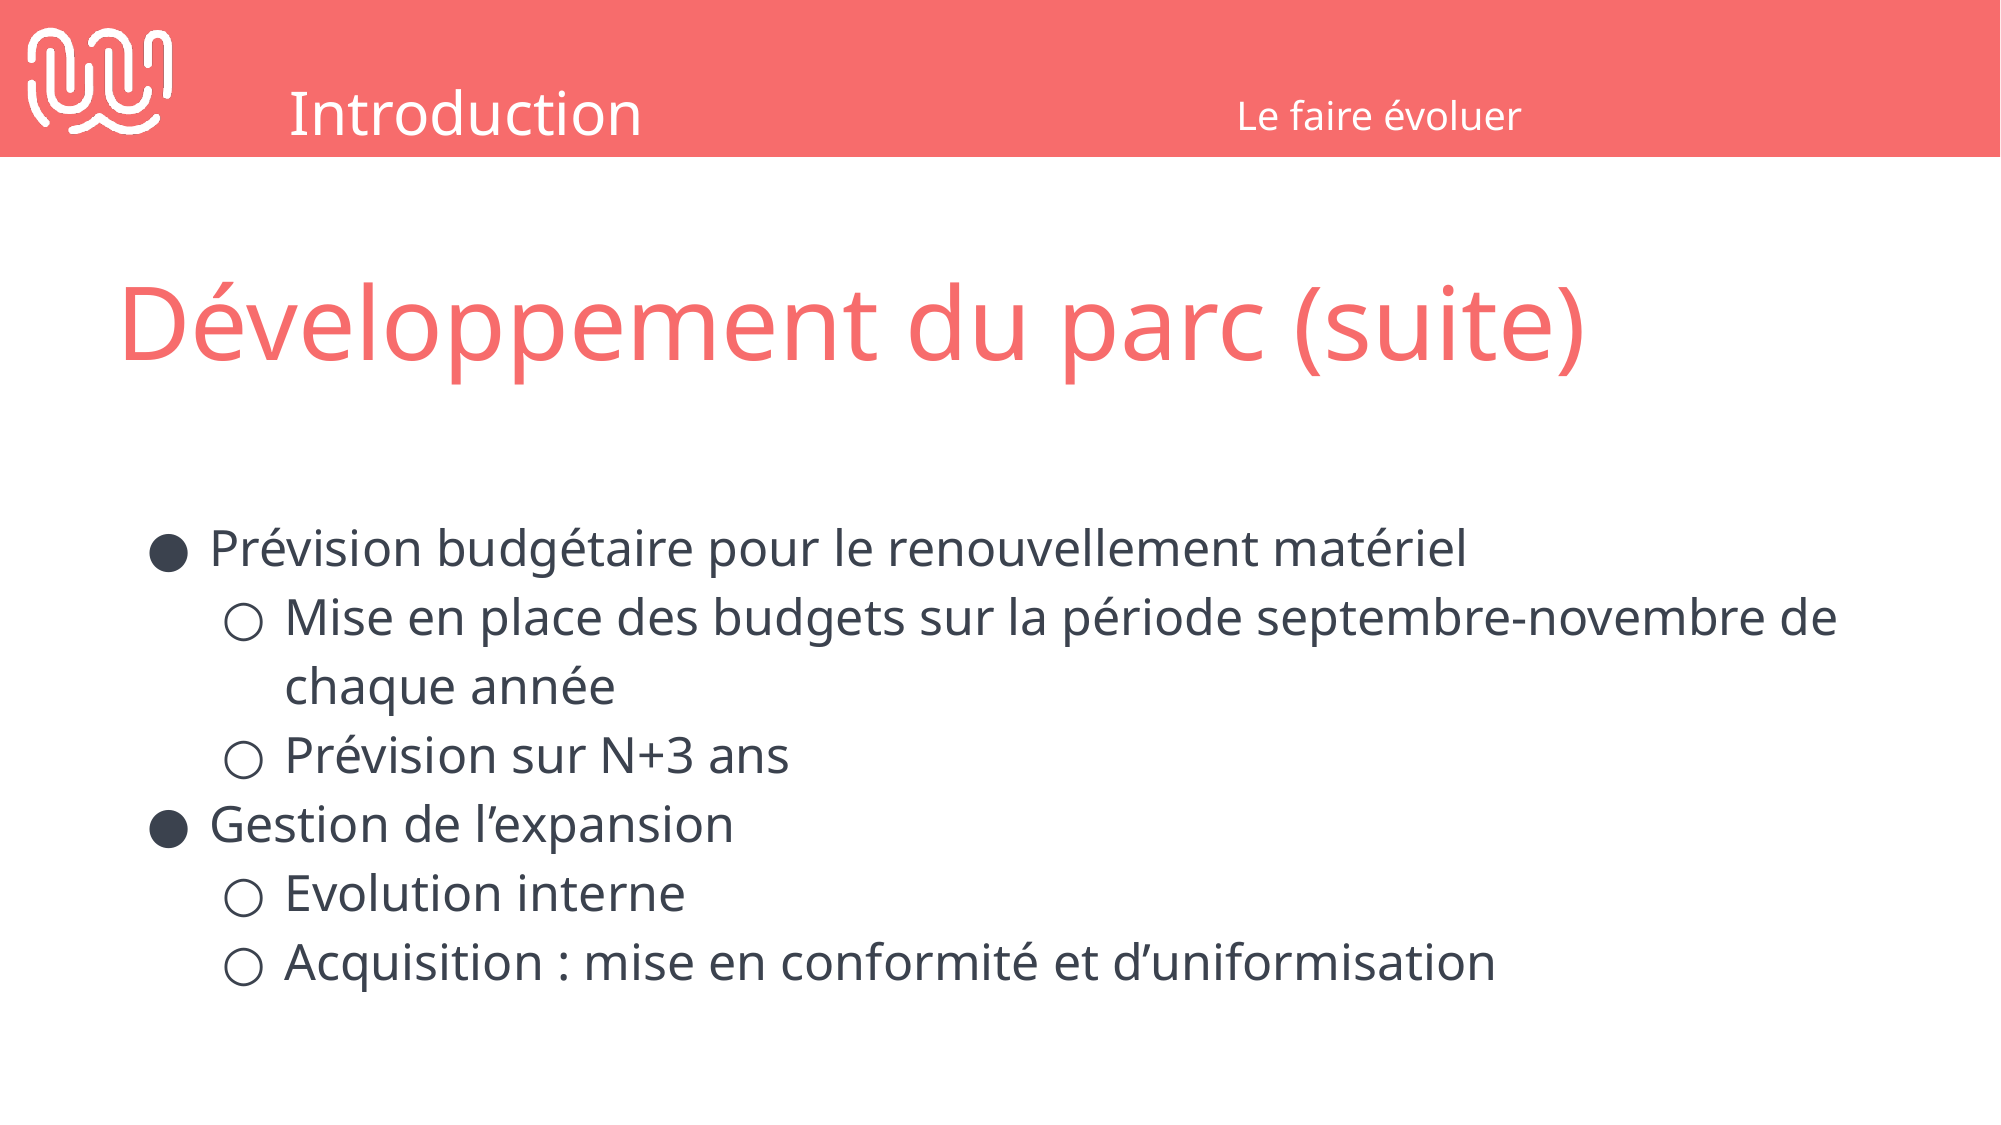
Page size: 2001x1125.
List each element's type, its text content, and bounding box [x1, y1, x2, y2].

text_box Prévision budgétaire pour le renouvellement matériel Mise en place des budgets sur la période septembre-novembre de chaque année Prévision sur N+3 ans Gestion de l’expansion Evolution interne Acquisition : mise en conformité et d’uniformisation [134, 404, 1952, 1095]
text_box Le faire évoluer [1236, 75, 2000, 154]
text_box Introduction [289, 32, 1227, 191]
text_box Développement du parc (suite) [116, 258, 1970, 375]
picture [27, 27, 178, 135]
